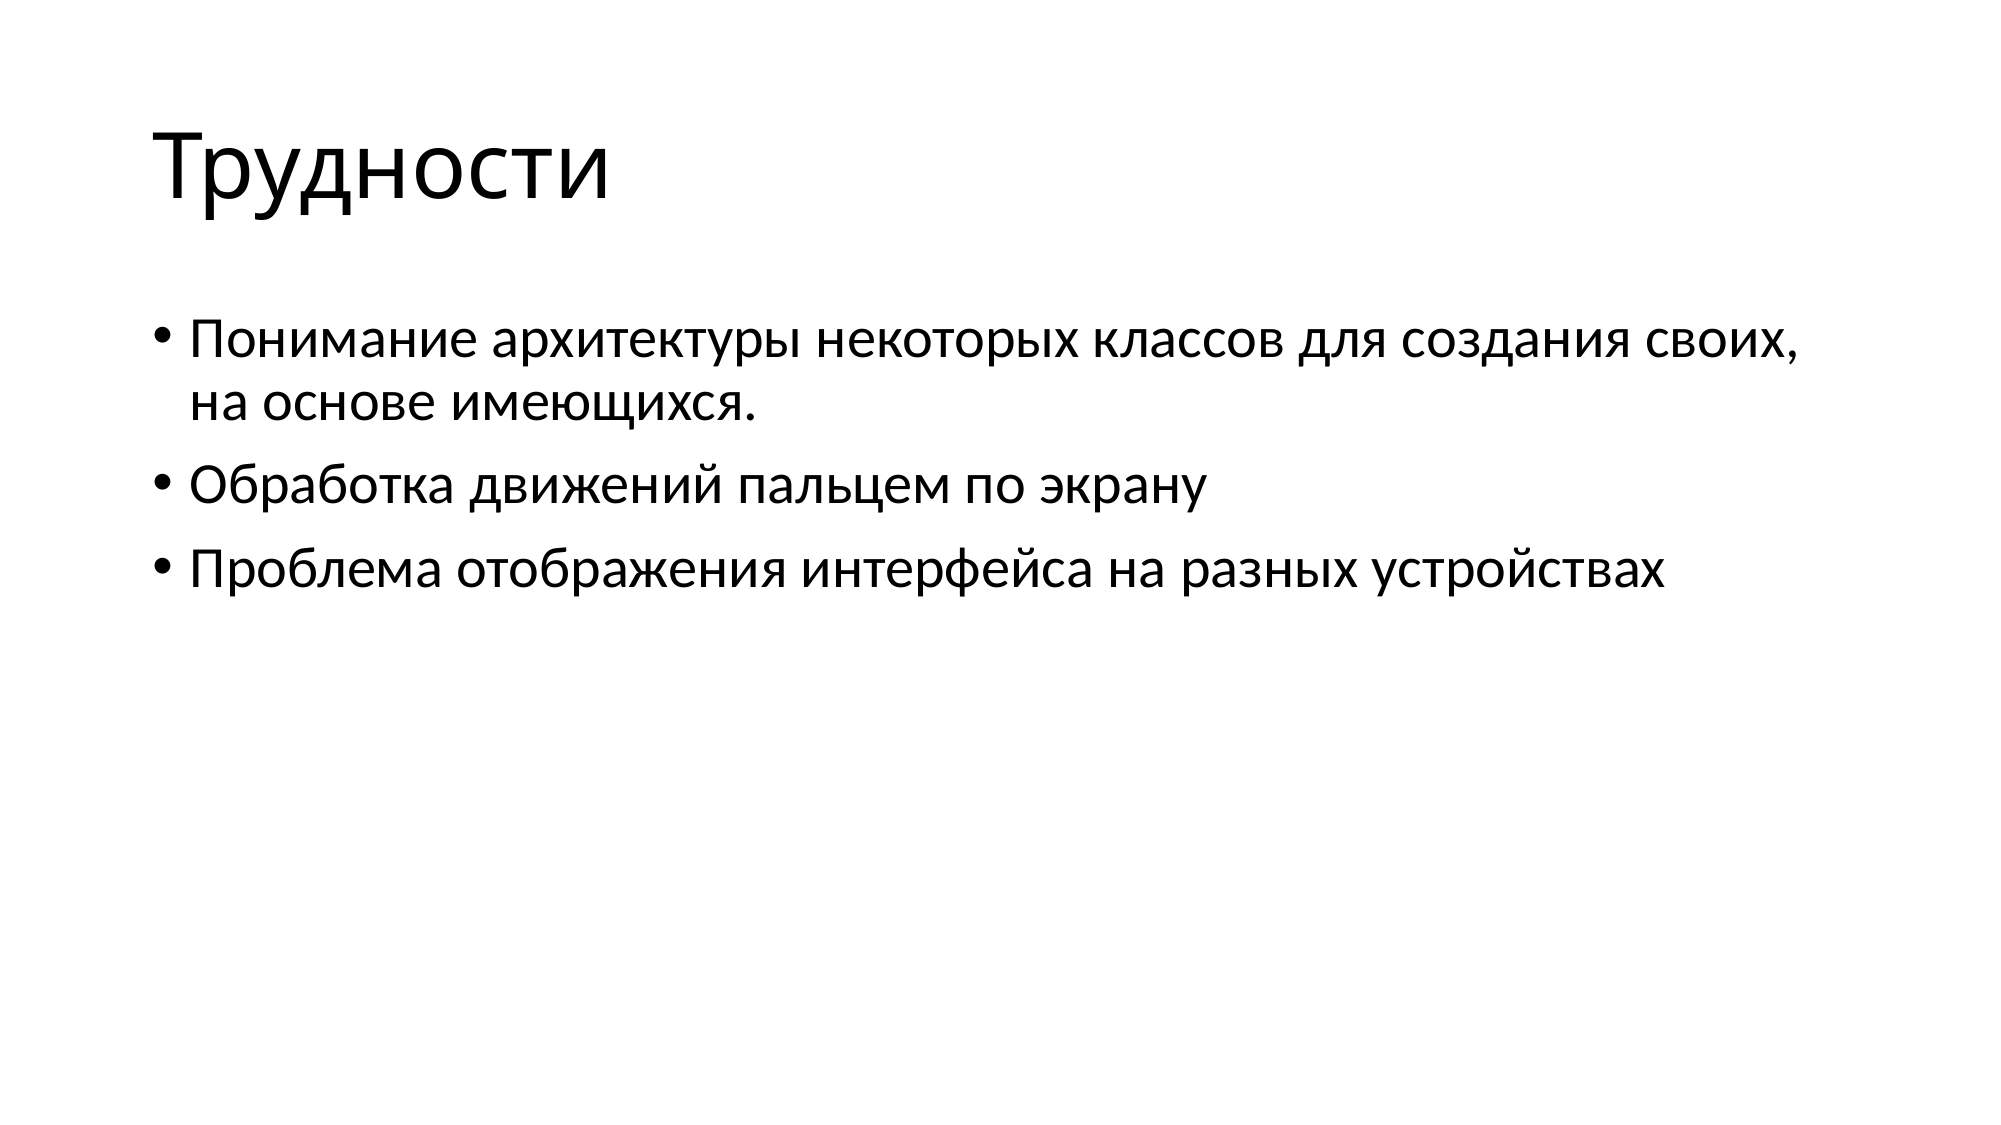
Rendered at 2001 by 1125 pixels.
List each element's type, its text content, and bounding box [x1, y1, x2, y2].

title Трудности [137, 59, 1863, 278]
list Понимание архитектуры некоторых классов для создания своих, на основе имеющихся. Обработка движений пальцем по экрану Проблема отображения интерфейса на разных устройствах [137, 299, 1863, 1014]
